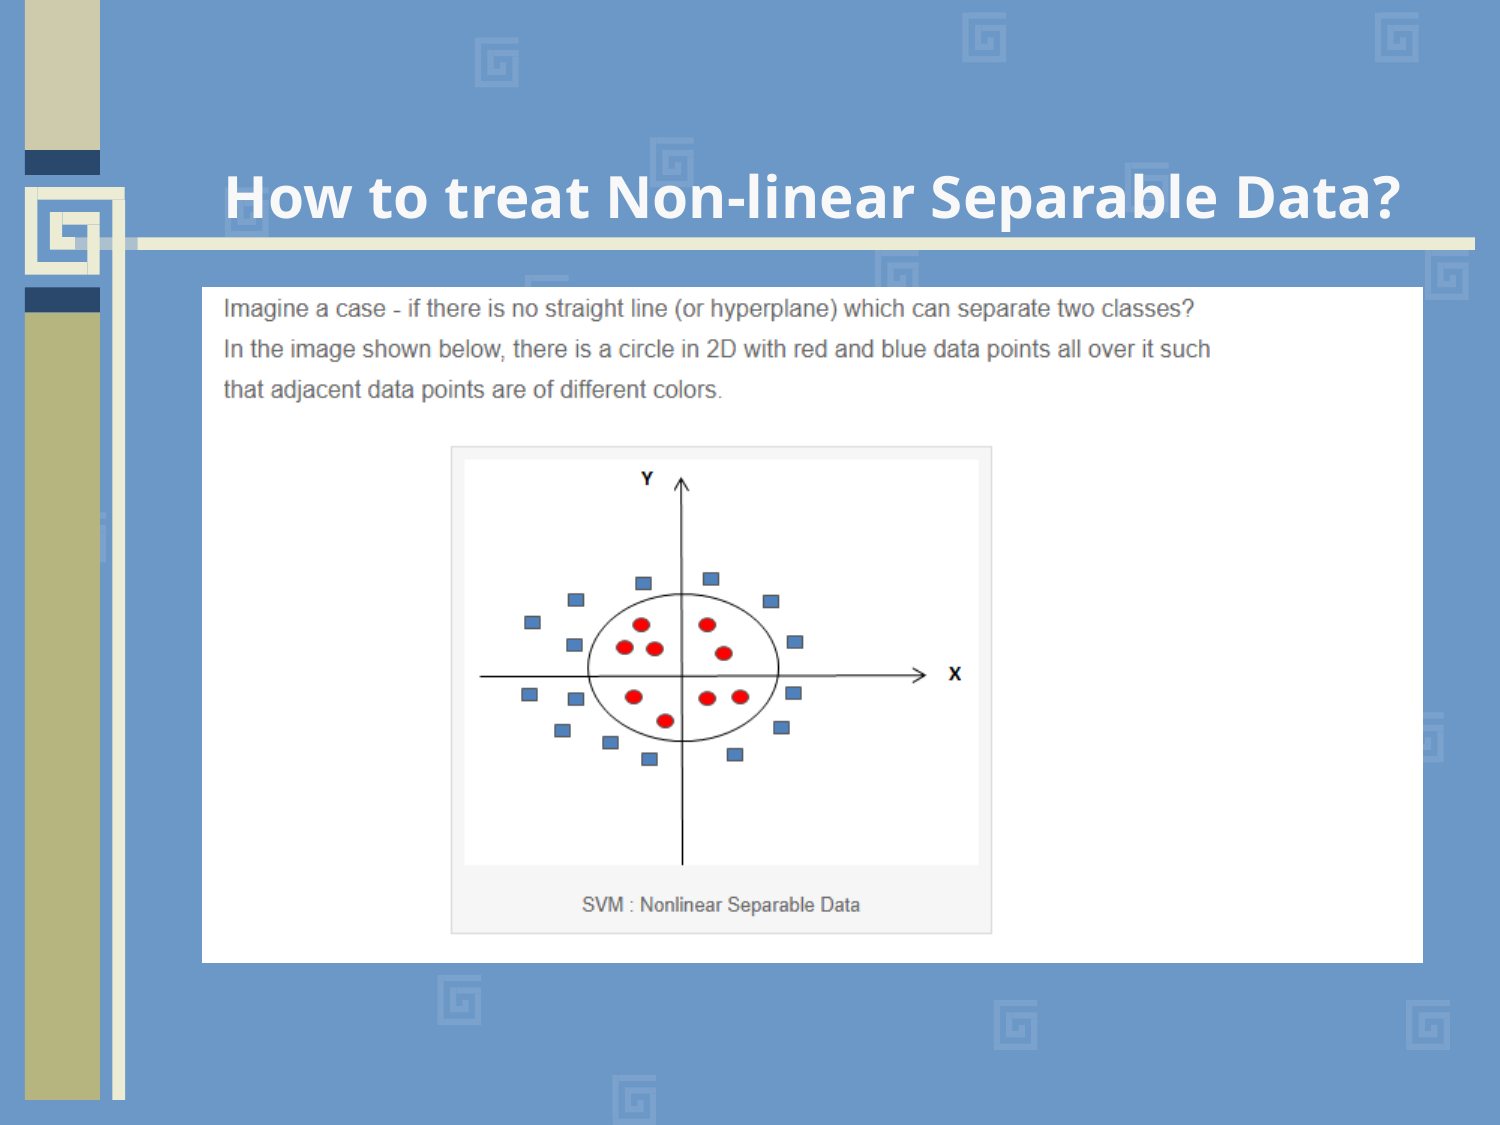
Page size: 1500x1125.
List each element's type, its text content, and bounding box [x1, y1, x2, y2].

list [201, 287, 1424, 963]
title How to treat Non-linear Separable Data? [174, 50, 1450, 238]
